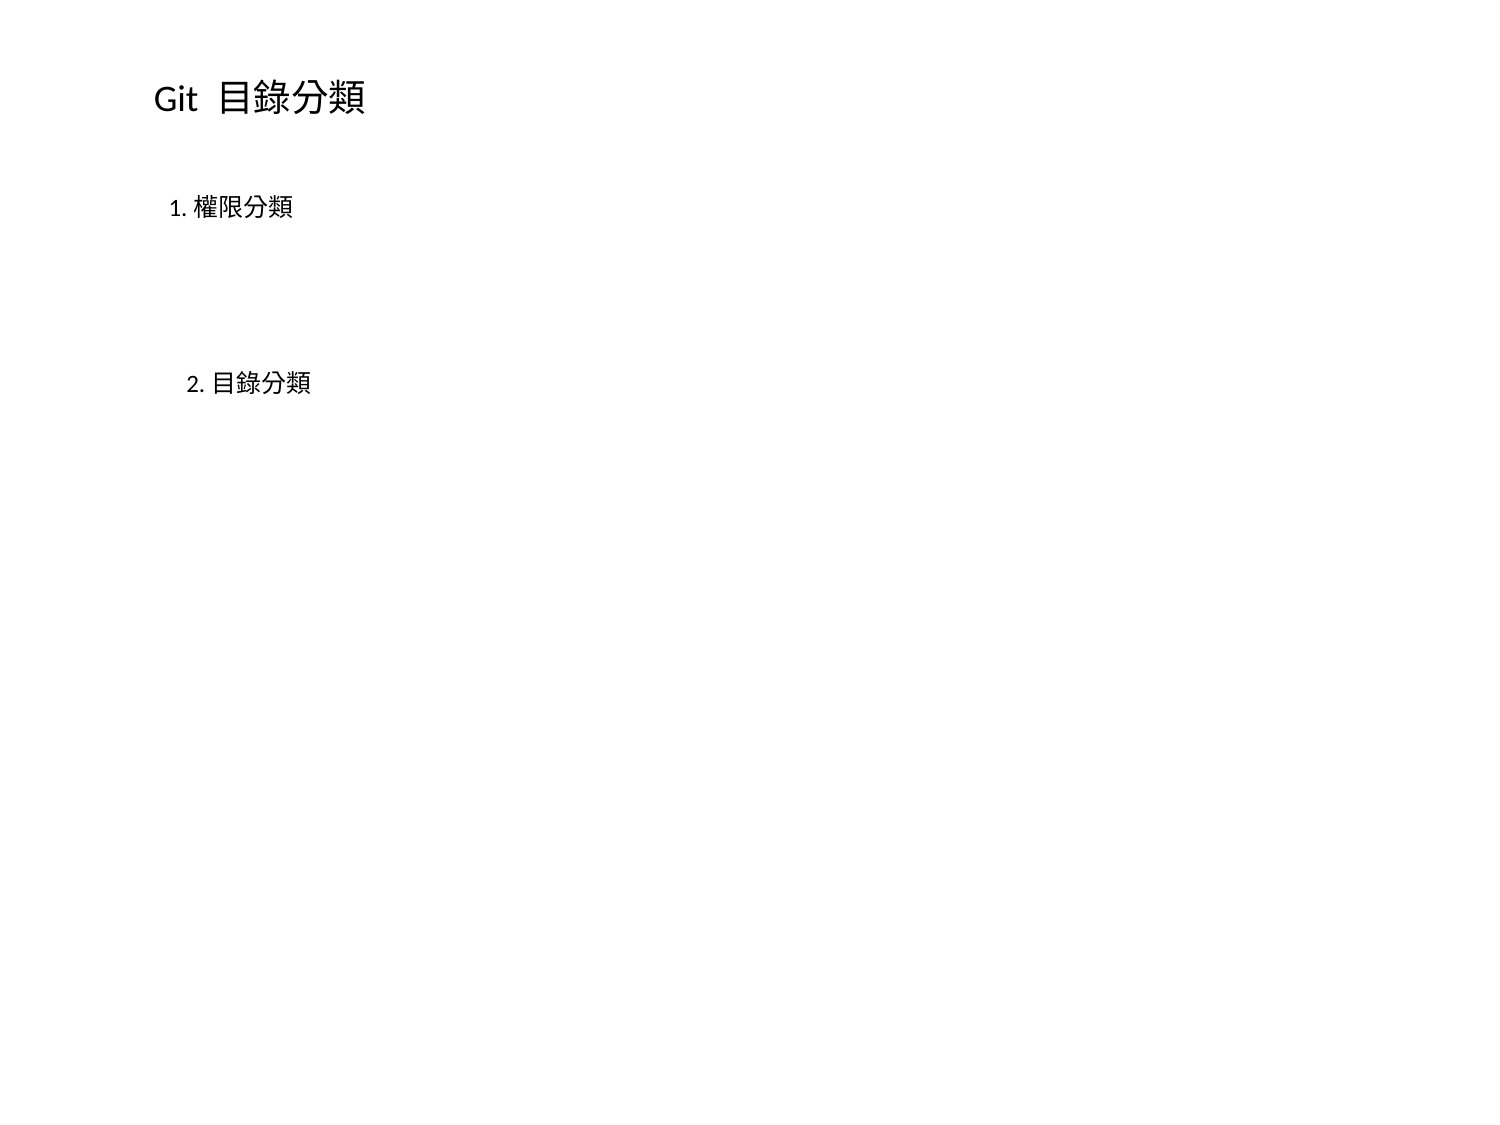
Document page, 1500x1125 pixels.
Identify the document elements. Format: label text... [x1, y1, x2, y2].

text_box Git 目錄分類 [76, 66, 443, 130]
text_box 2.目錄分類 [171, 359, 384, 401]
text_box 1.權限分類 [153, 184, 366, 226]
